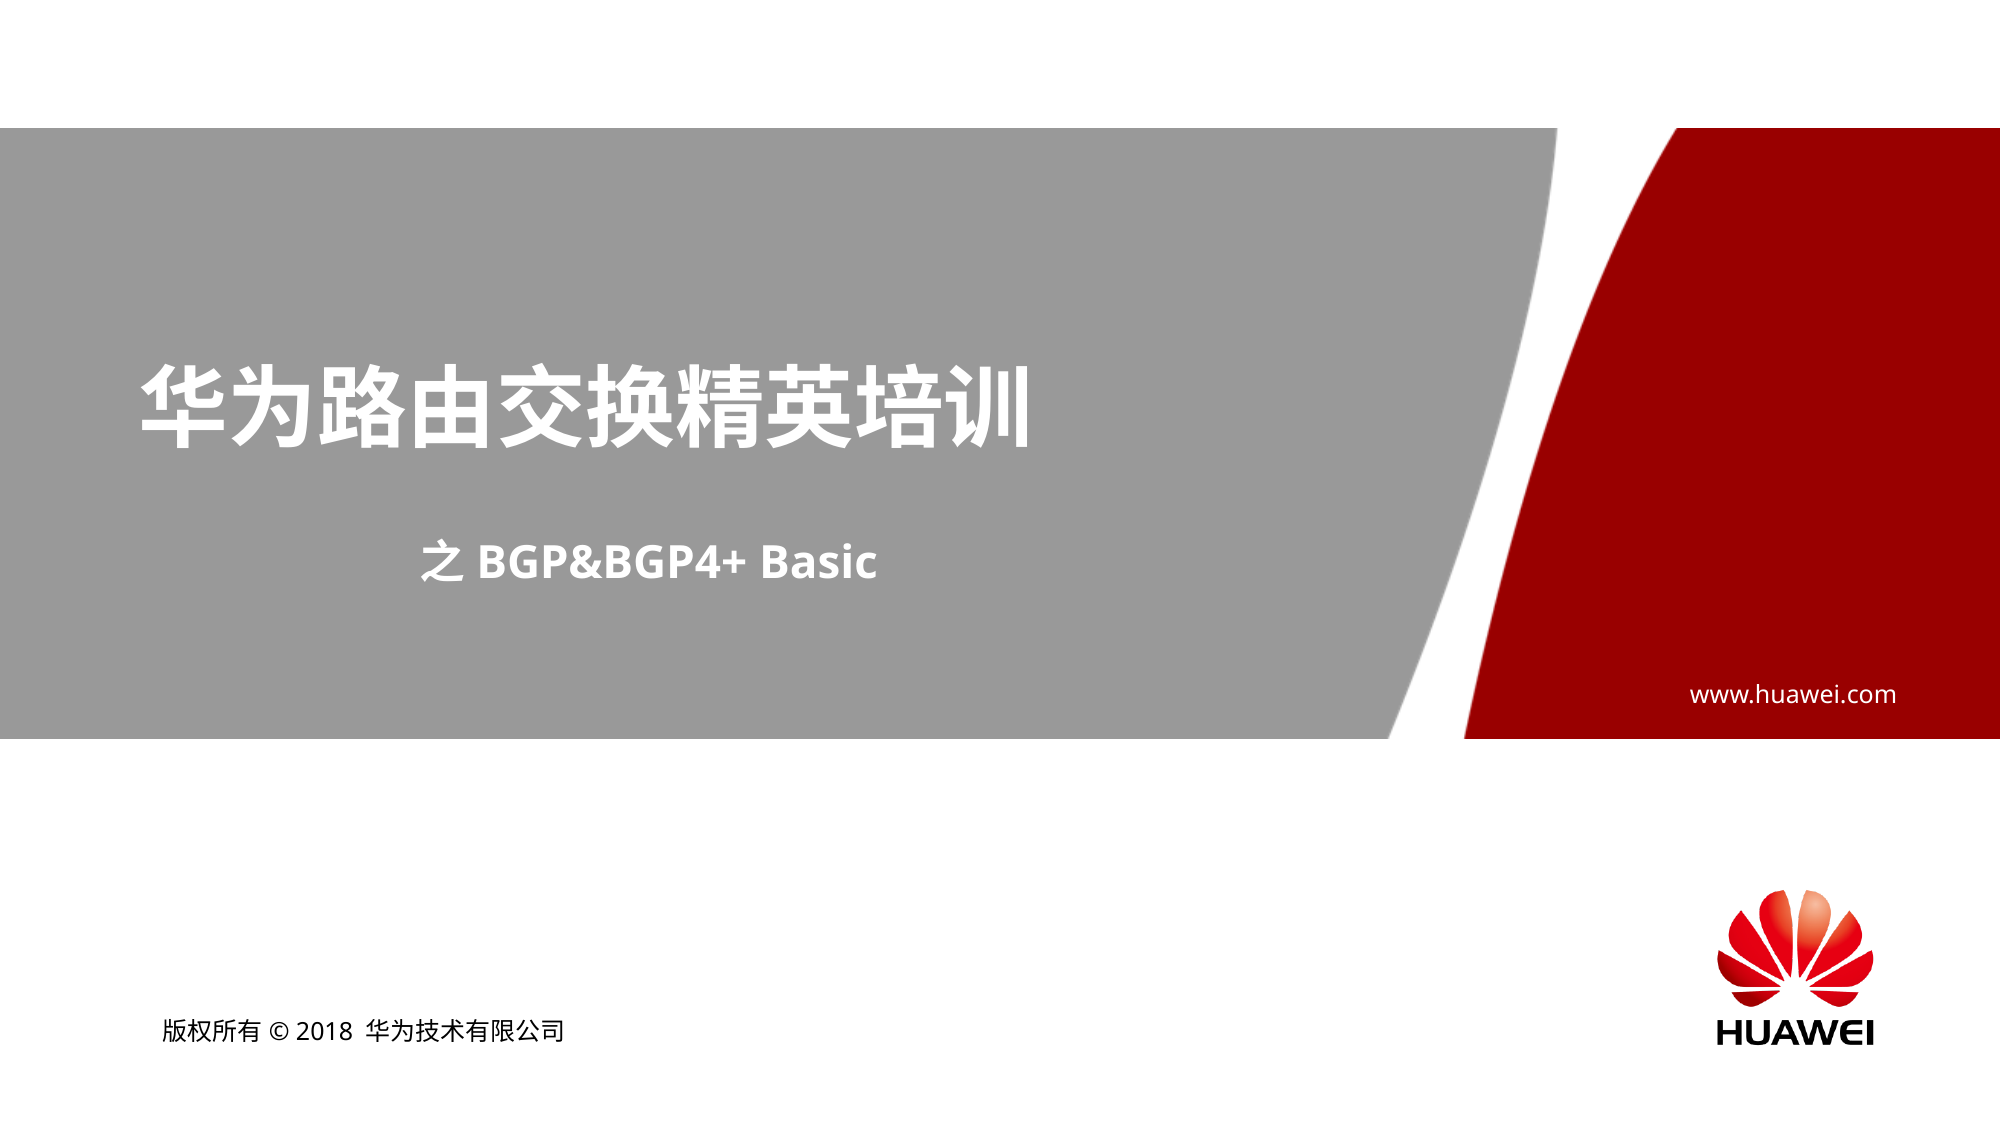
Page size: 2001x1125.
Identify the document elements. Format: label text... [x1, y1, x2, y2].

picture [1705, 883, 1882, 1053]
text_box 之BGP&BGP4+ Basic [123, 503, 1174, 579]
text_box 华为路由交换精英培训 [123, 356, 1174, 453]
picture [0, 128, 2000, 739]
